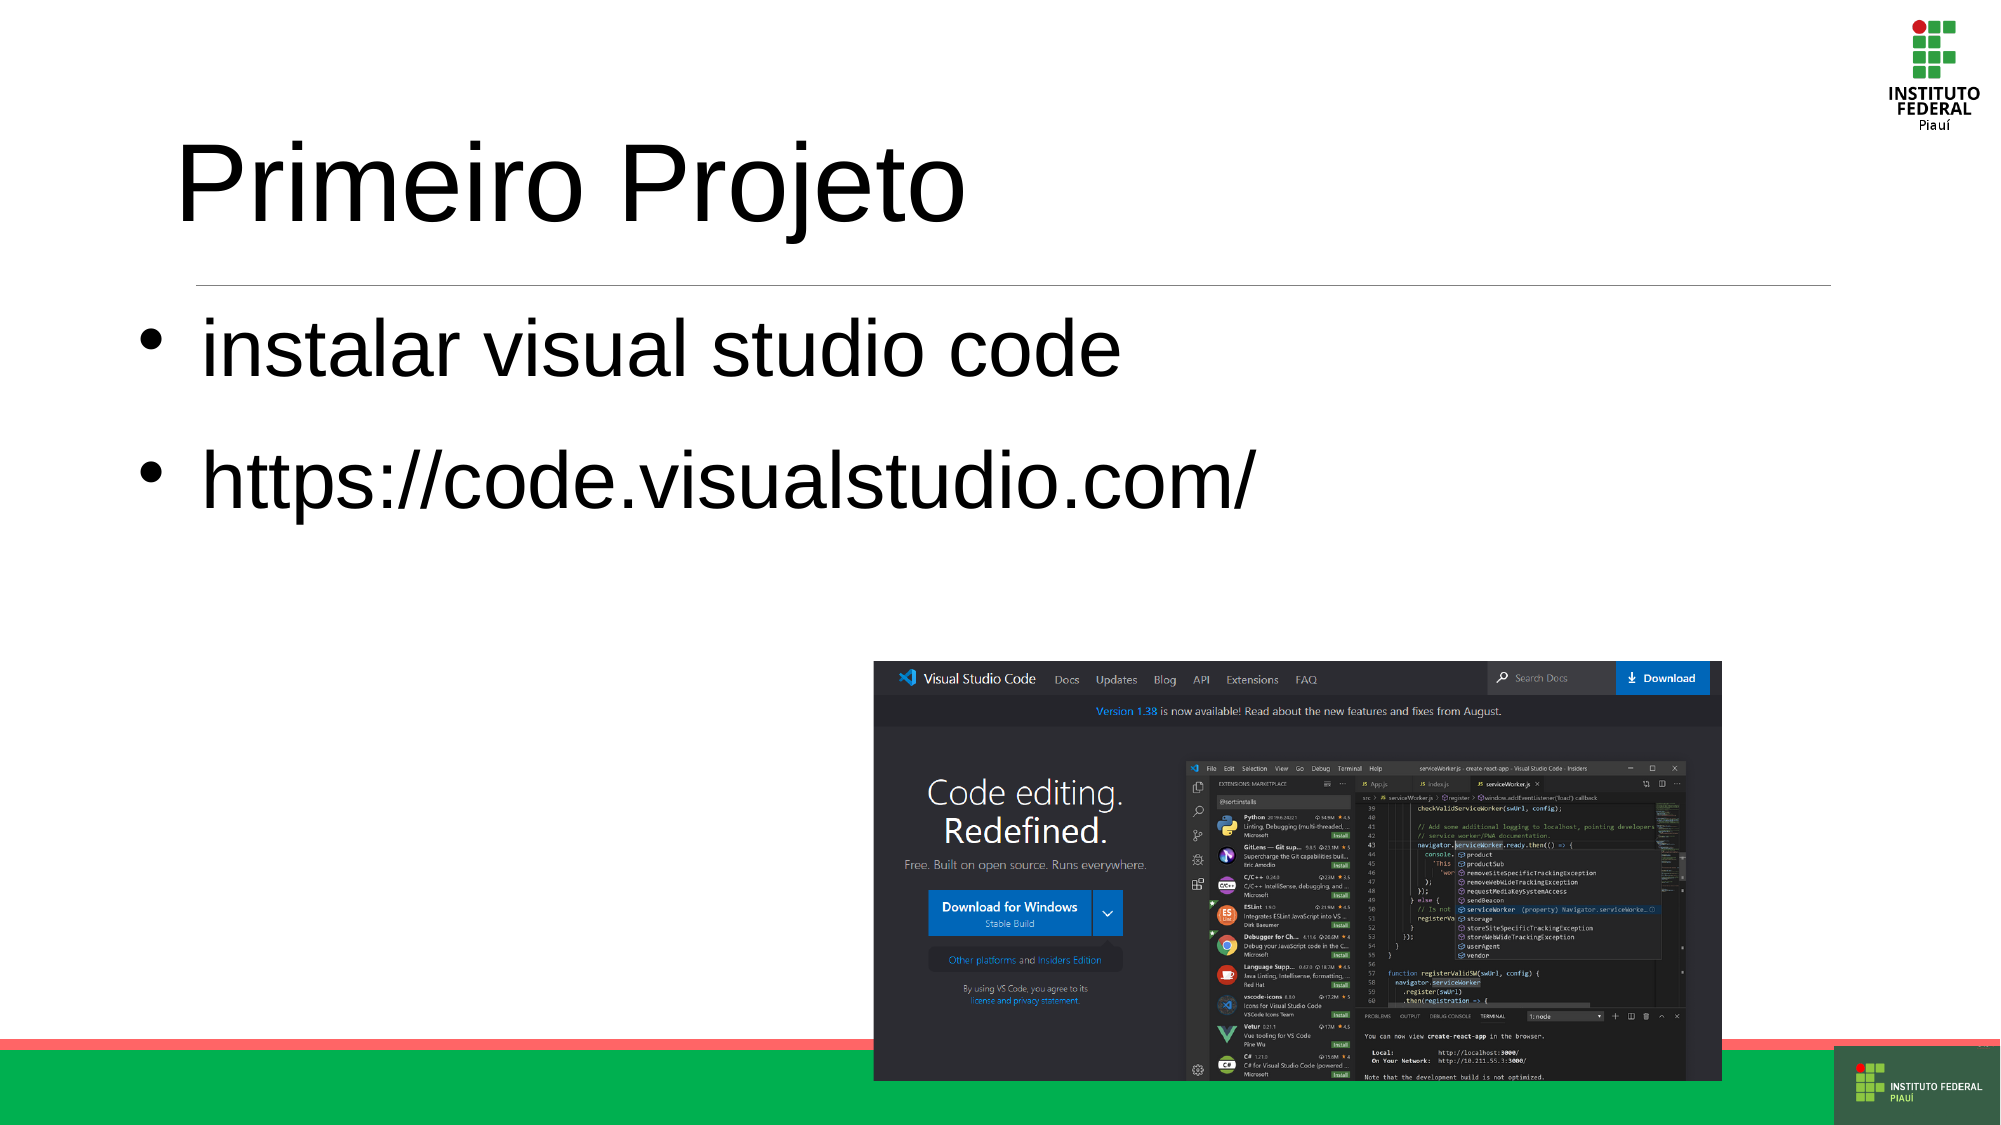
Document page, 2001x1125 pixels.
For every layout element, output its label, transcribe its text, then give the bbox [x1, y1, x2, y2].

text_box instalar visual studio code https://code.visualstudio.com/ [116, 295, 1916, 949]
text_box [99, 44, 1900, 233]
picture [1868, 18, 2000, 132]
picture [873, 661, 1723, 1081]
picture [1834, 1046, 2001, 1125]
text_box Primeiro Projeto [174, 82, 1191, 271]
